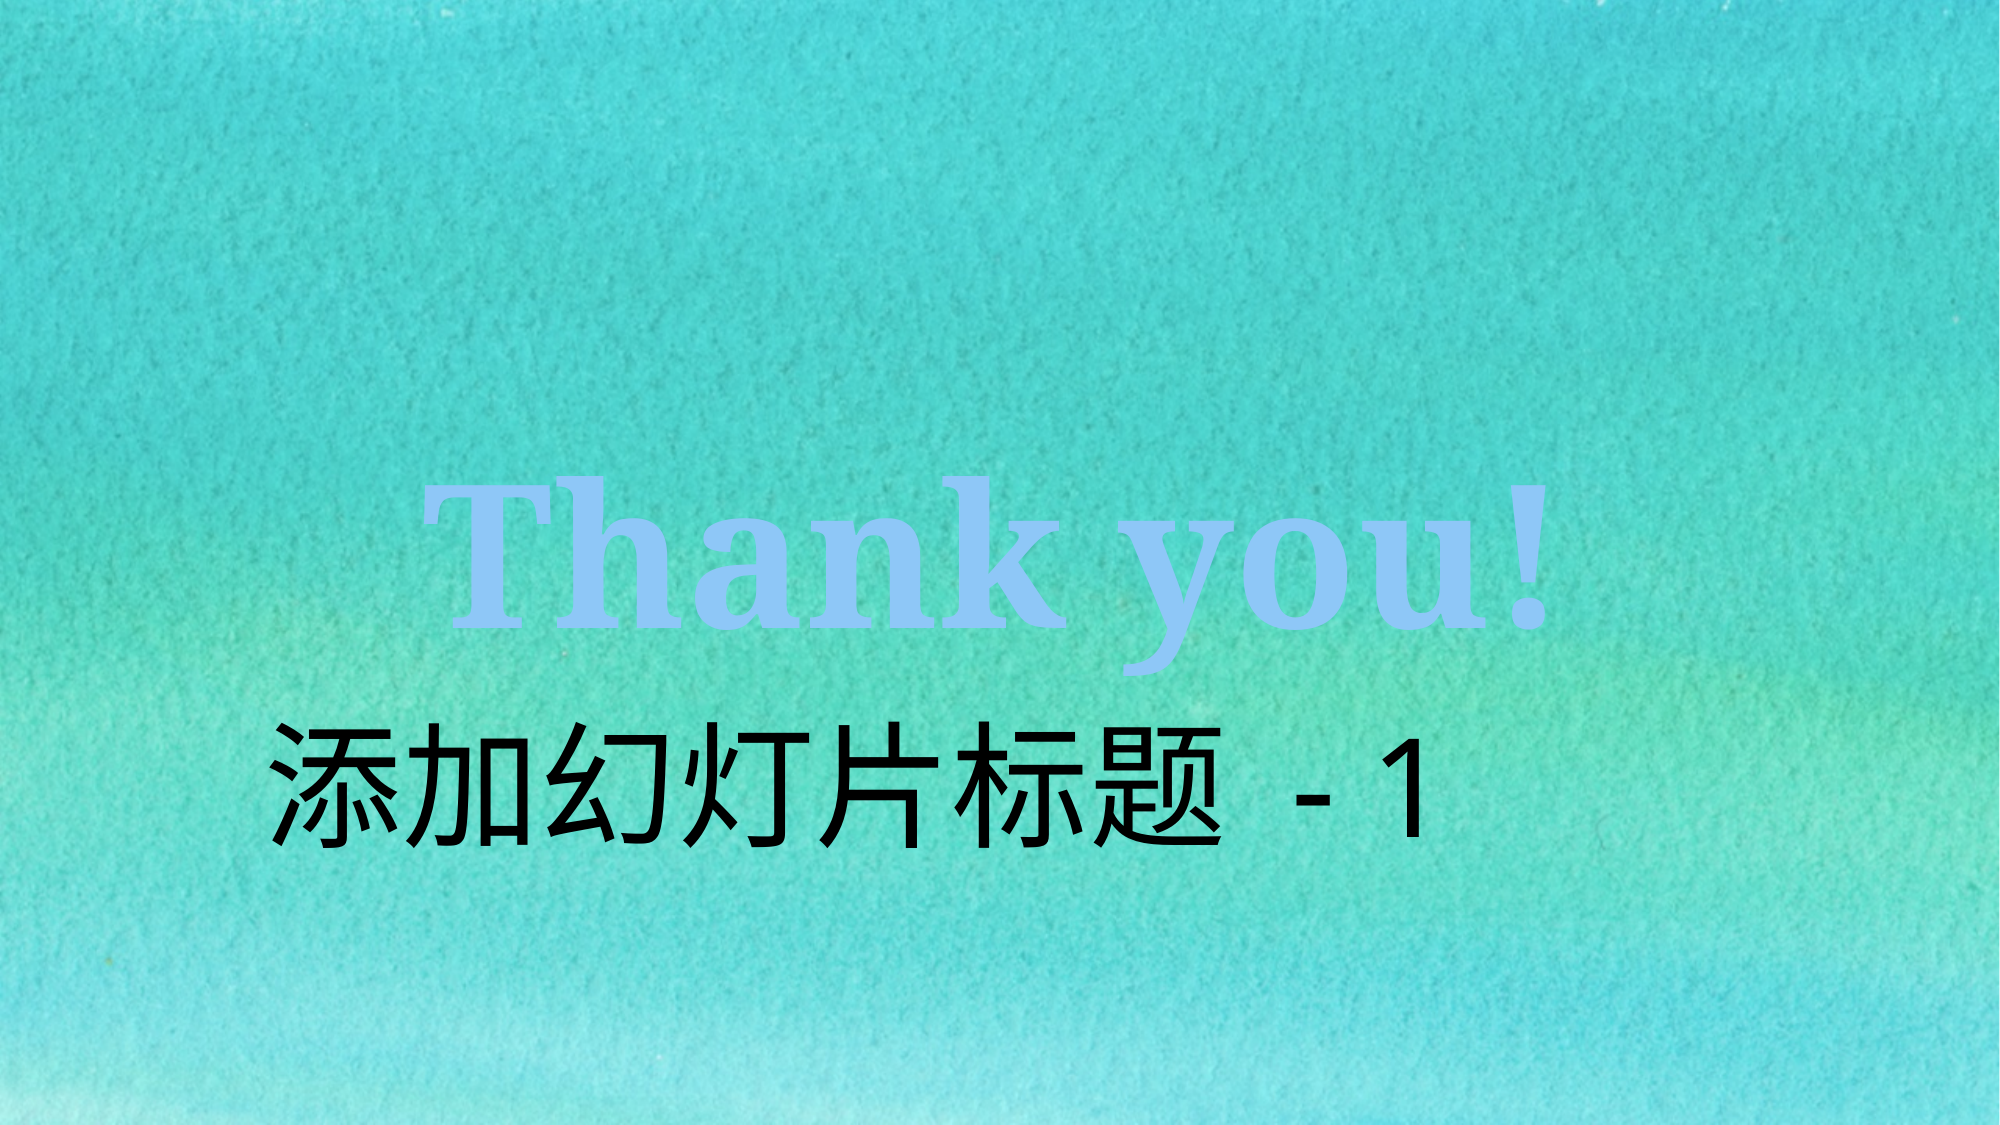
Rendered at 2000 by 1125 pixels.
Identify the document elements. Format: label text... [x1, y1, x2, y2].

picture [0, 0, 2000, 1125]
text_box Thank you! [245, 421, 1746, 677]
title 添加幻灯片标题 - 1 [249, 412, 1750, 875]
